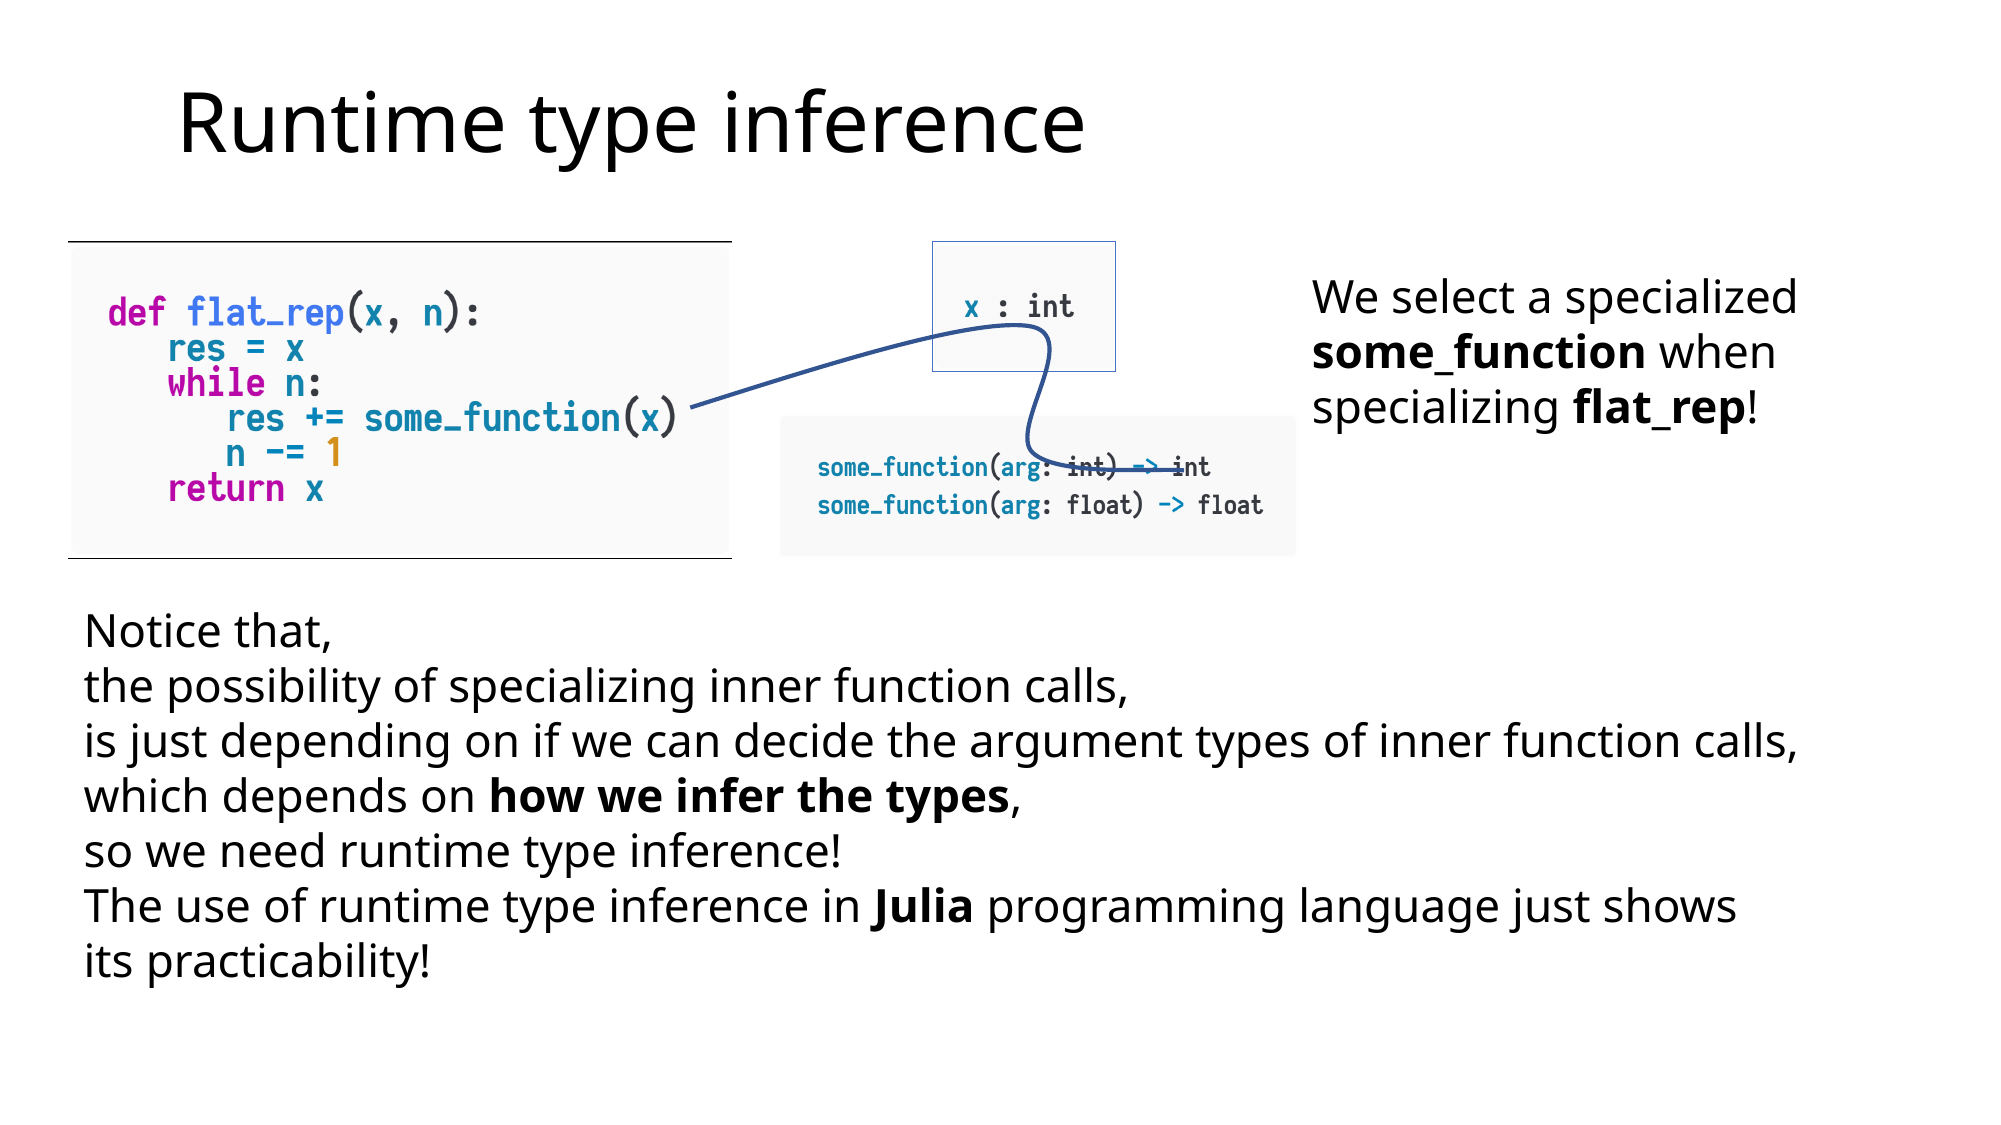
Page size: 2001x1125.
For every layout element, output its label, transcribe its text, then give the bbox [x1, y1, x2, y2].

picture [932, 241, 1116, 372]
text_box [732, 335, 1047, 419]
text_box We select a specialized some_function when specializing flat_rep! [1297, 260, 1854, 440]
picture [68, 241, 732, 559]
title Runtime type inference [161, 16, 1887, 235]
text_box Notice that, the possibility of specializing inner function calls, is just depending on if we can decide the argument types of inner function calls, which depends on how we infer the types, so we need runtime type inference! The use of runtime type inference in Julia programming language just shows its practicability! [68, 529, 1863, 995]
picture [778, 413, 1298, 559]
